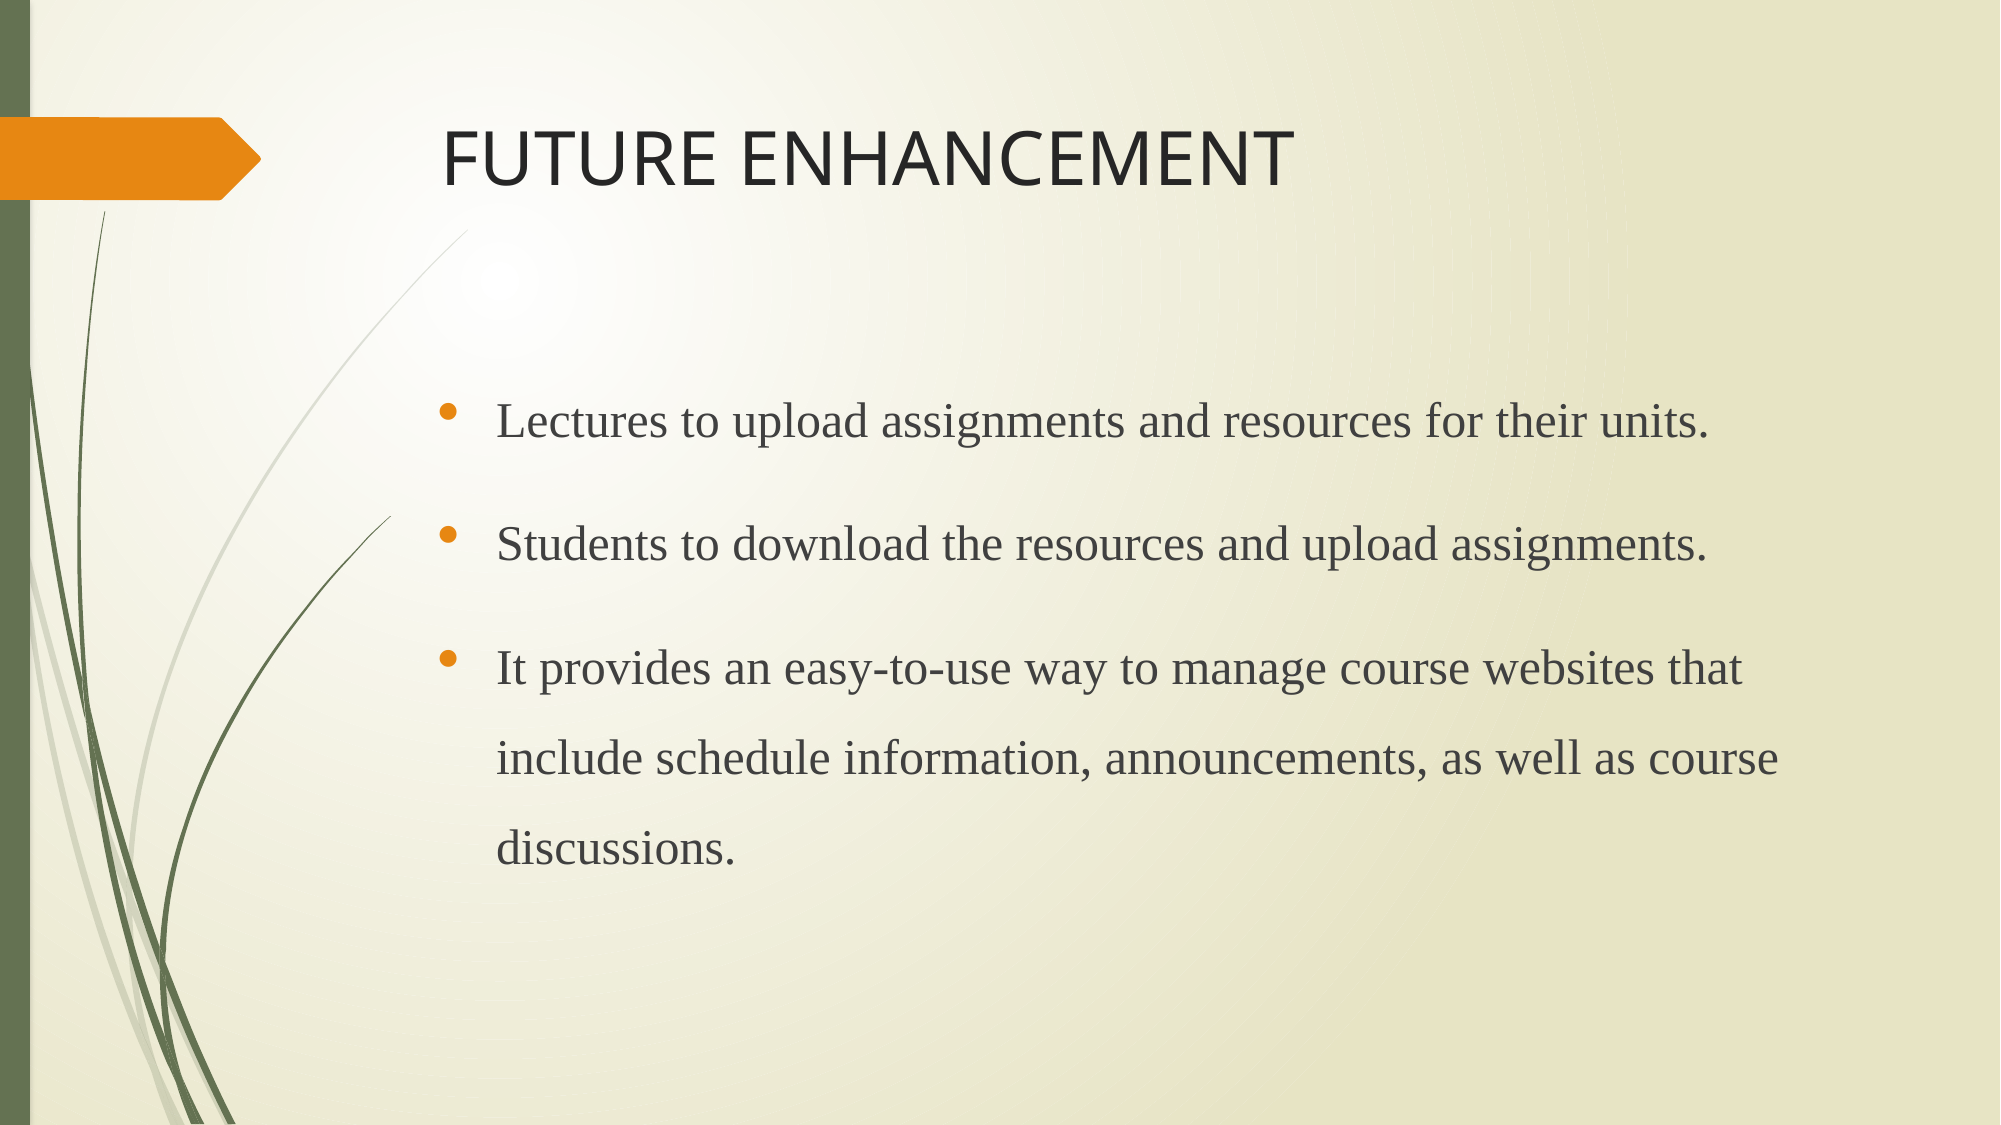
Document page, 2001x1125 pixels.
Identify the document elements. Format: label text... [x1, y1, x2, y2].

list Lectures to upload assignments and resources for their units. Students to download the resources and upload assignments. It provides an easy-to-use way to manage course websites that include schedule information, announcements, as well as course discussions. [424, 350, 1888, 970]
title FUTURE ENHANCEMENT [425, 102, 1888, 313]
